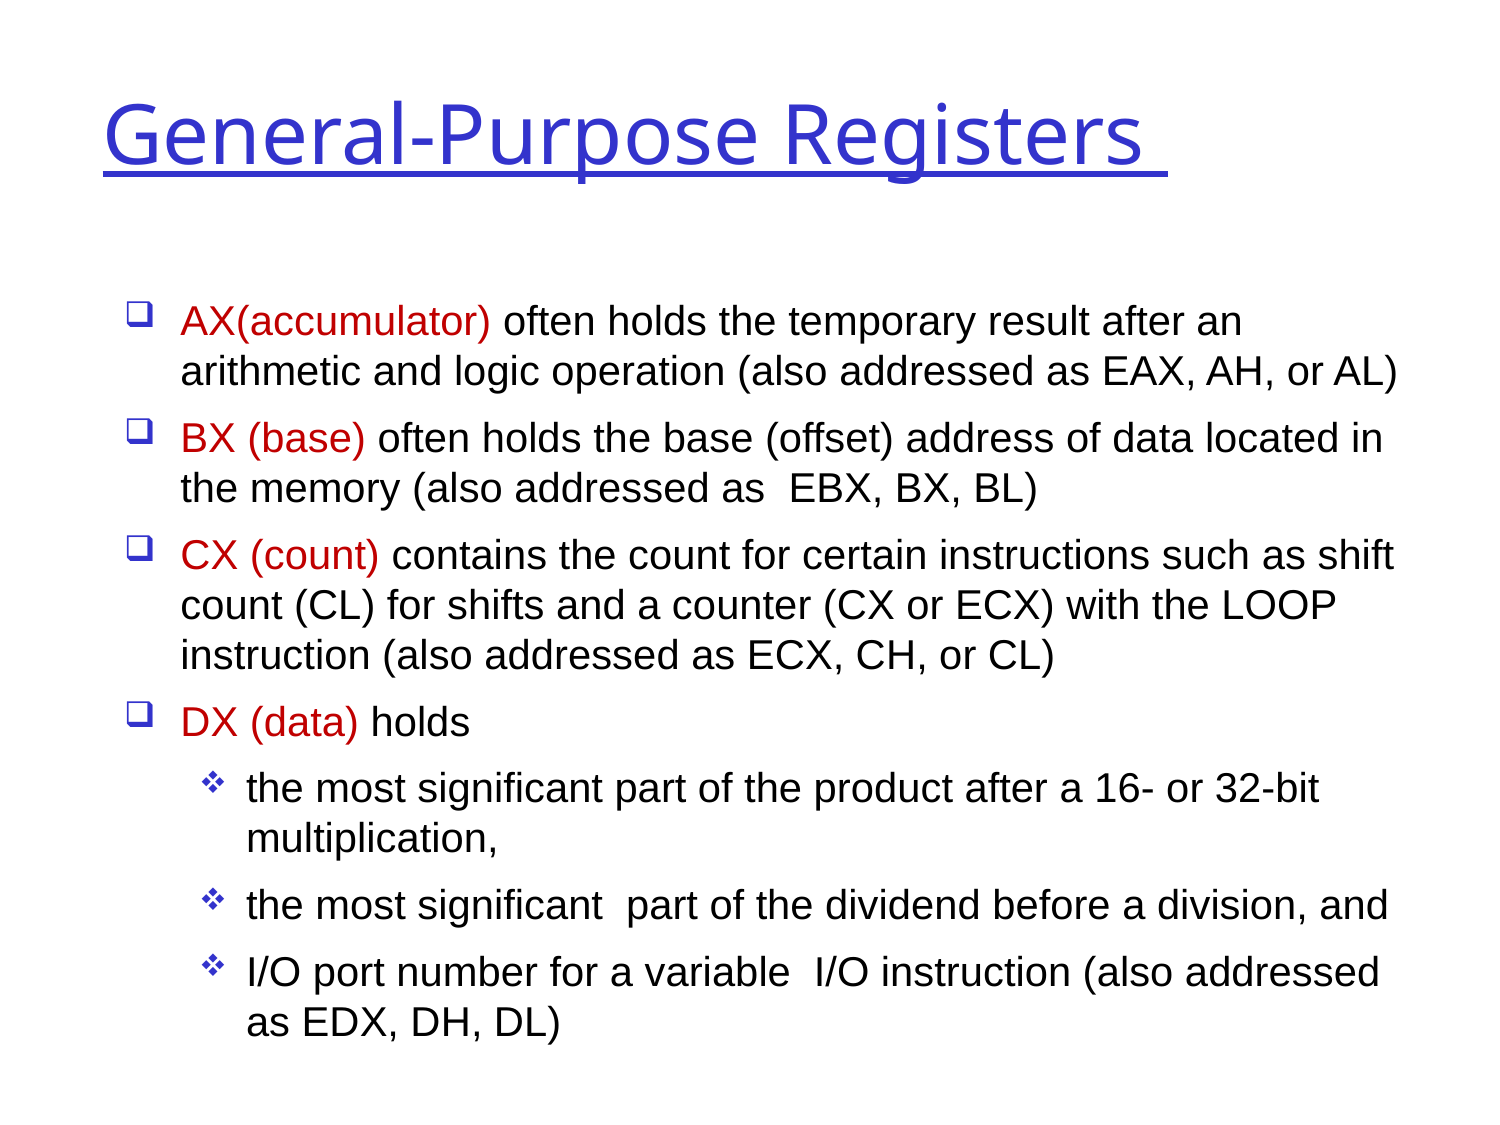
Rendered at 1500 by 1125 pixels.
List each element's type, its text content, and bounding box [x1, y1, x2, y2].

title General-Purpose Registers [87, 37, 1363, 225]
list AX(accumulator) often holds the temporary result after an arithmetic and logic operation (also addressed as EAX, AH, or AL) BX (base) often holds the base (offset) address of data located in the memory (also addressed as EBX, BX, BL) CX (count) contains the count for certain instructions such as shift count (CL) for shifts and a counter (CX or ECX) with the LOOP instruction (also addressed as ECX, CH, or CL) DX (data) holds the most significant part of the product after a 16- or 32-bit multiplication, the most significant part of the dividend before a division, and I/O port number for a variable I/O instruction (also addressed as EDX, DH, DL) [109, 286, 1435, 962]
